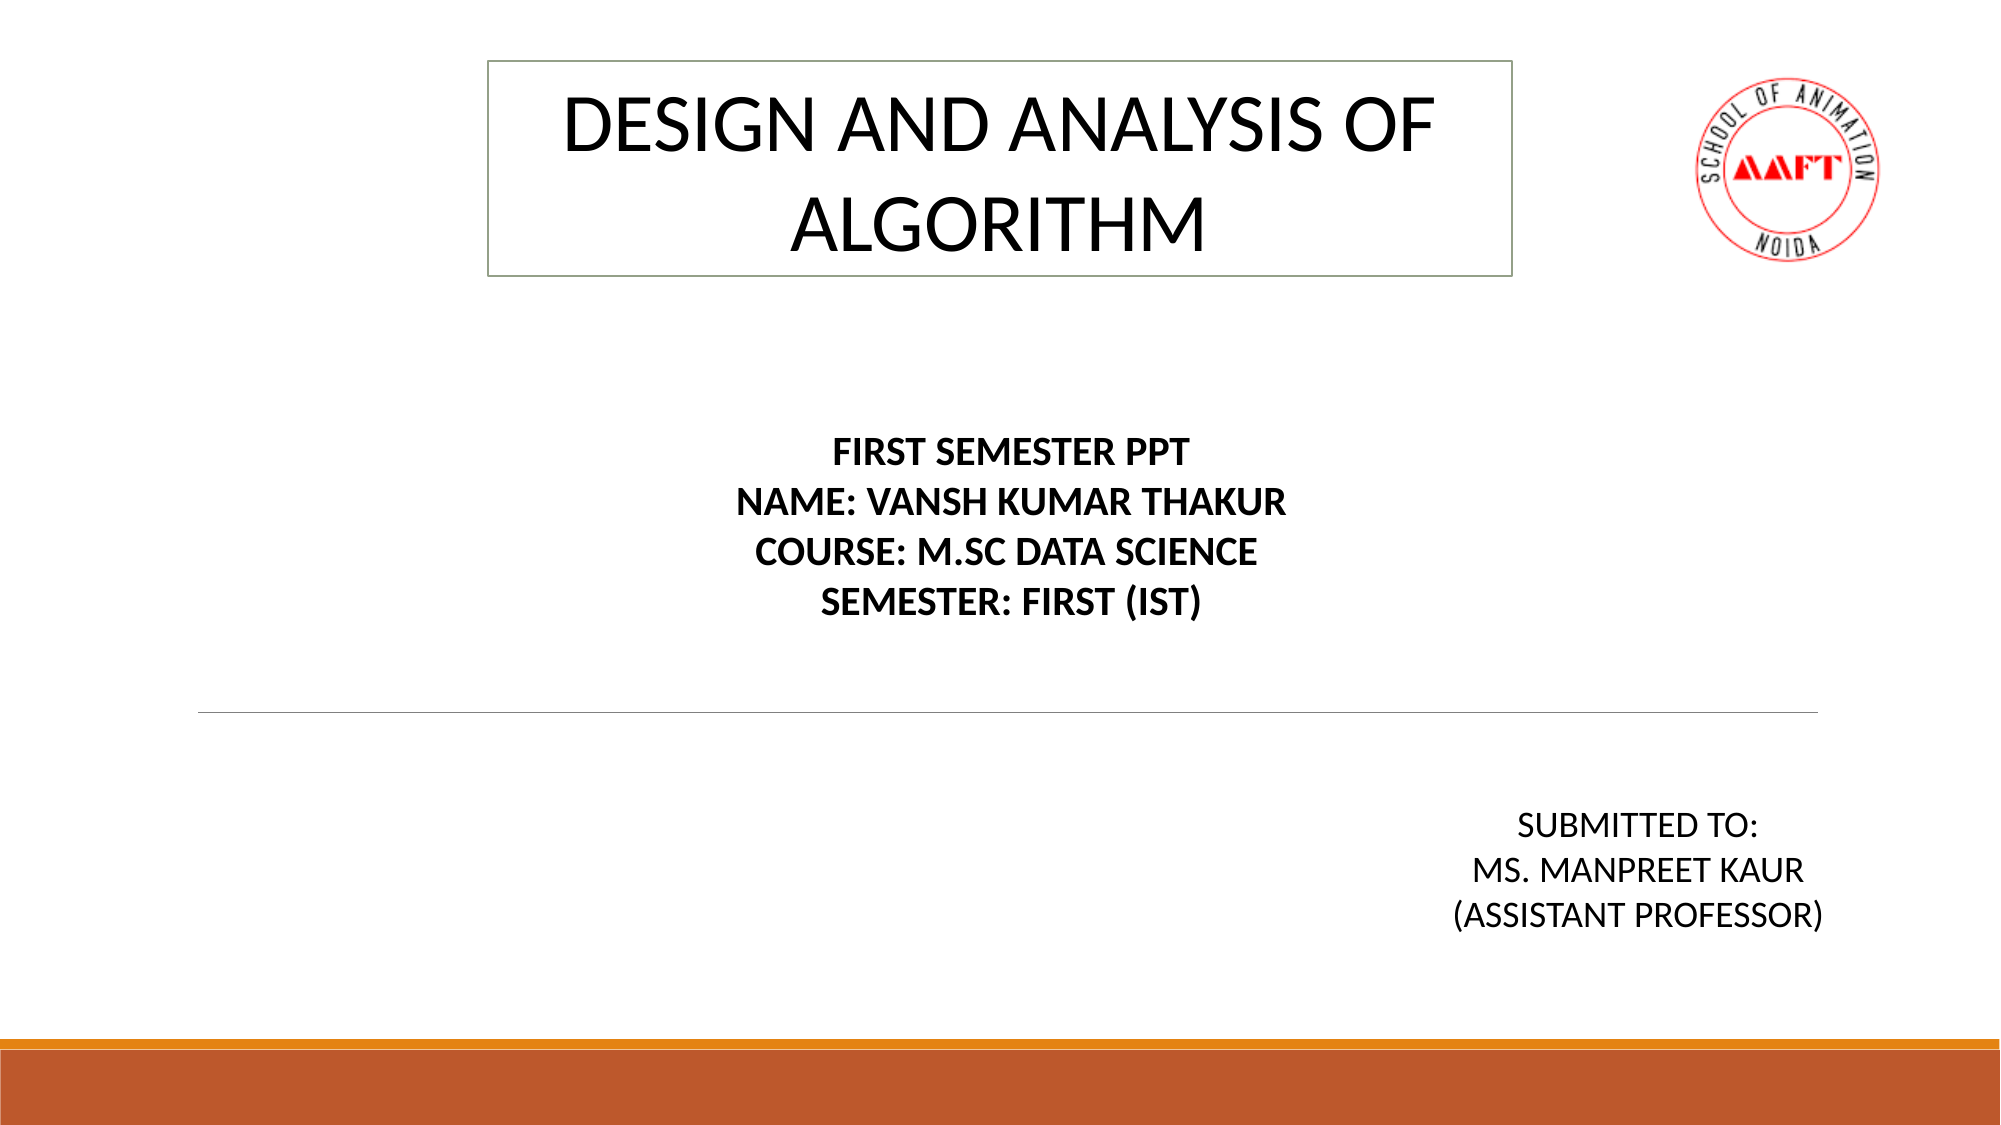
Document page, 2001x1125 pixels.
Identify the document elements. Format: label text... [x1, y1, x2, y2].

text_box FIRST SEMESTER PPT NAME: VANSH KUMAR THAKUR COURSE: M.SC DATA SCIENCE SEMESTER: FIRST (IST) [711, 416, 1312, 632]
picture [1686, 69, 1888, 271]
text_box SUBMITTED TO: MS. MANPREET KAUR (ASSISTANT PROFESSOR) [1389, 792, 1887, 943]
text_box DESIGN AND ANALYSIS OF ALGORITHM [487, 60, 1513, 277]
